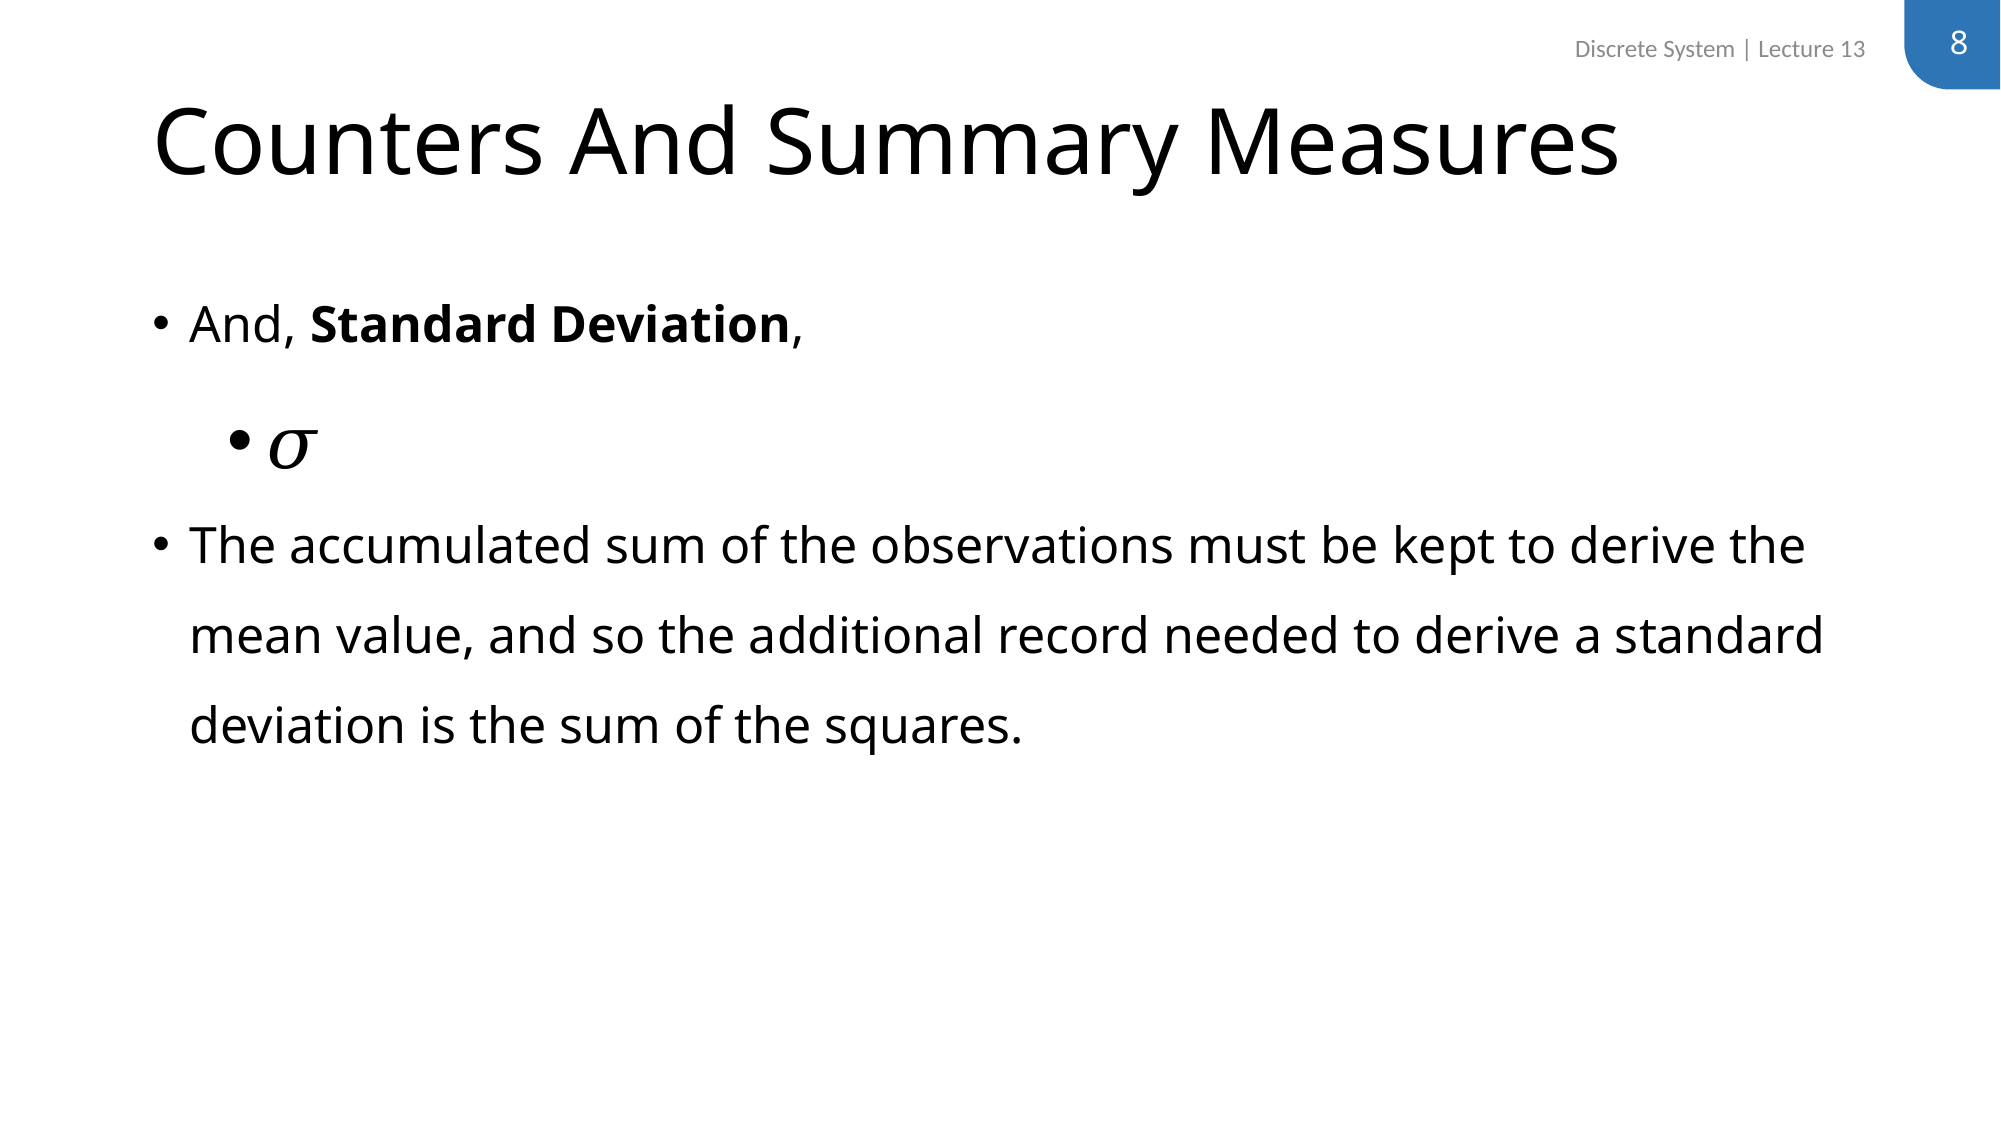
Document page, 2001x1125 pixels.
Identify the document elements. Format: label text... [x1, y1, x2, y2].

footer Discrete System | Lecture 13 [1205, 17, 1881, 78]
slide_number 8 [1887, 14, 1984, 75]
title Counters And Summary Measures [137, 59, 1863, 231]
